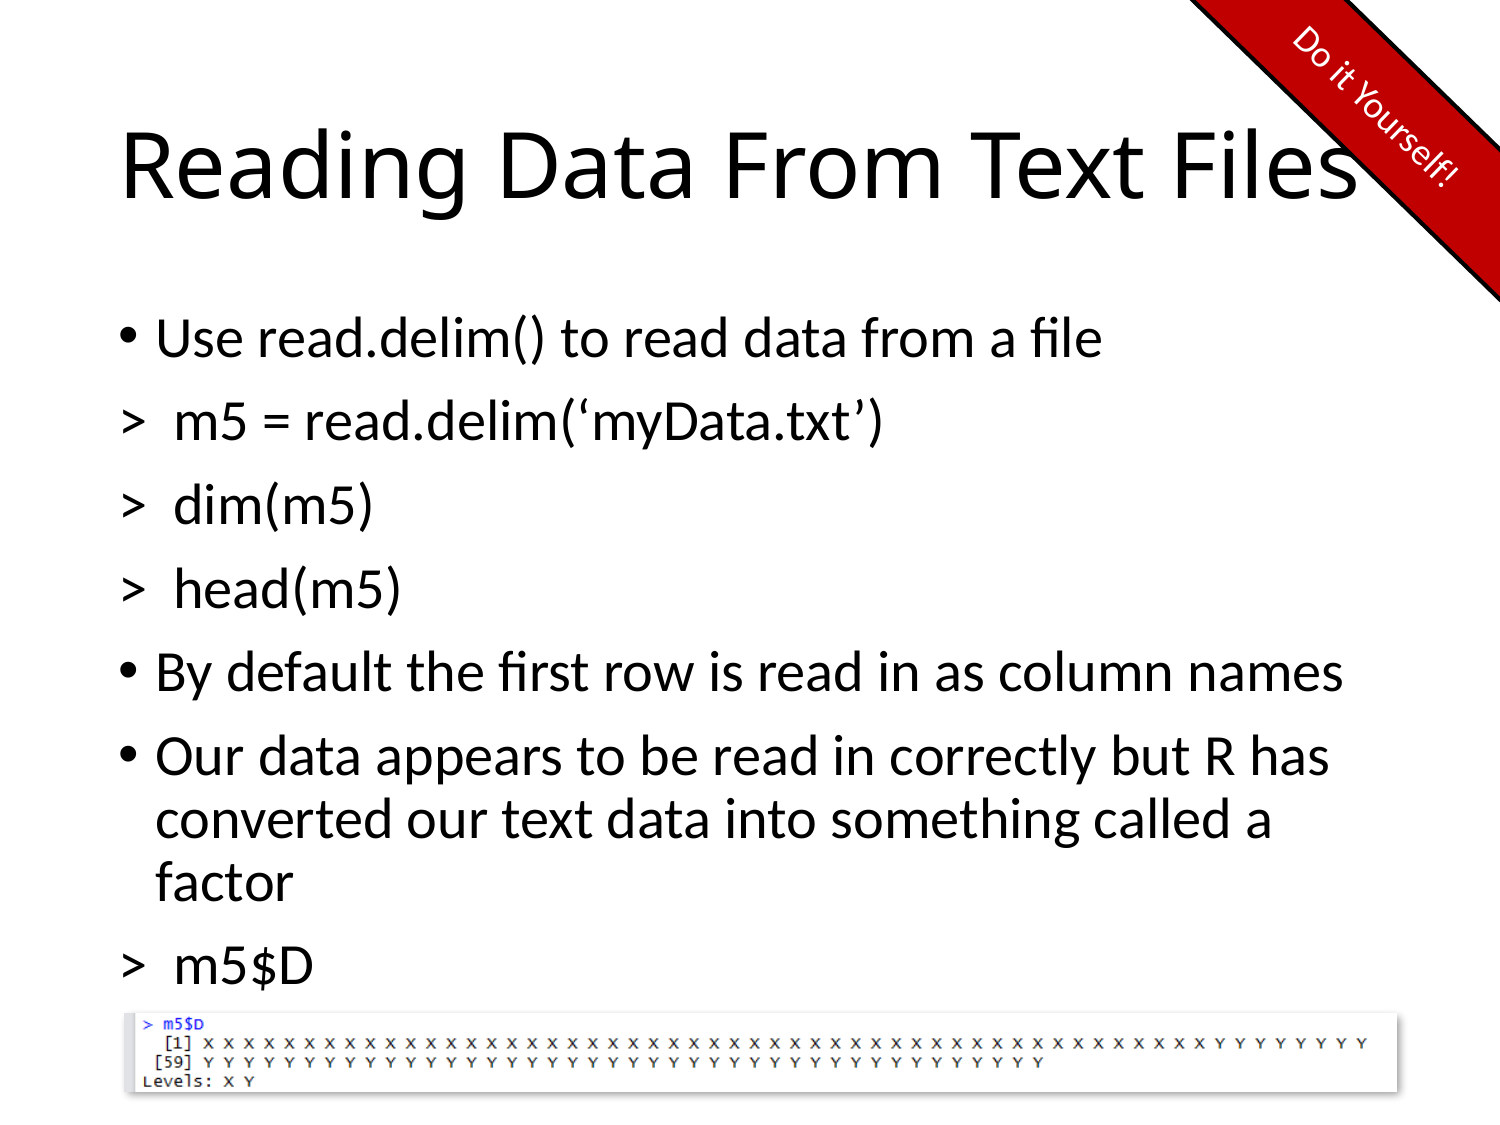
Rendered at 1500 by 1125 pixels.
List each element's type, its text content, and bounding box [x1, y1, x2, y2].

text_box Do it Yourself! [1191, 0, 1500, 301]
list Use read.delim() to read data from a file > m5 = read.delim(‘myData.txt’) > dim(m5) > head(m5) By default the first row is read in as column names Our data appears to be read in correctly but R has converted our text data into something called a factor > m5$D [103, 299, 1397, 1014]
picture [124, 1013, 1397, 1092]
title Reading Data From Text Files [103, 59, 1397, 278]
